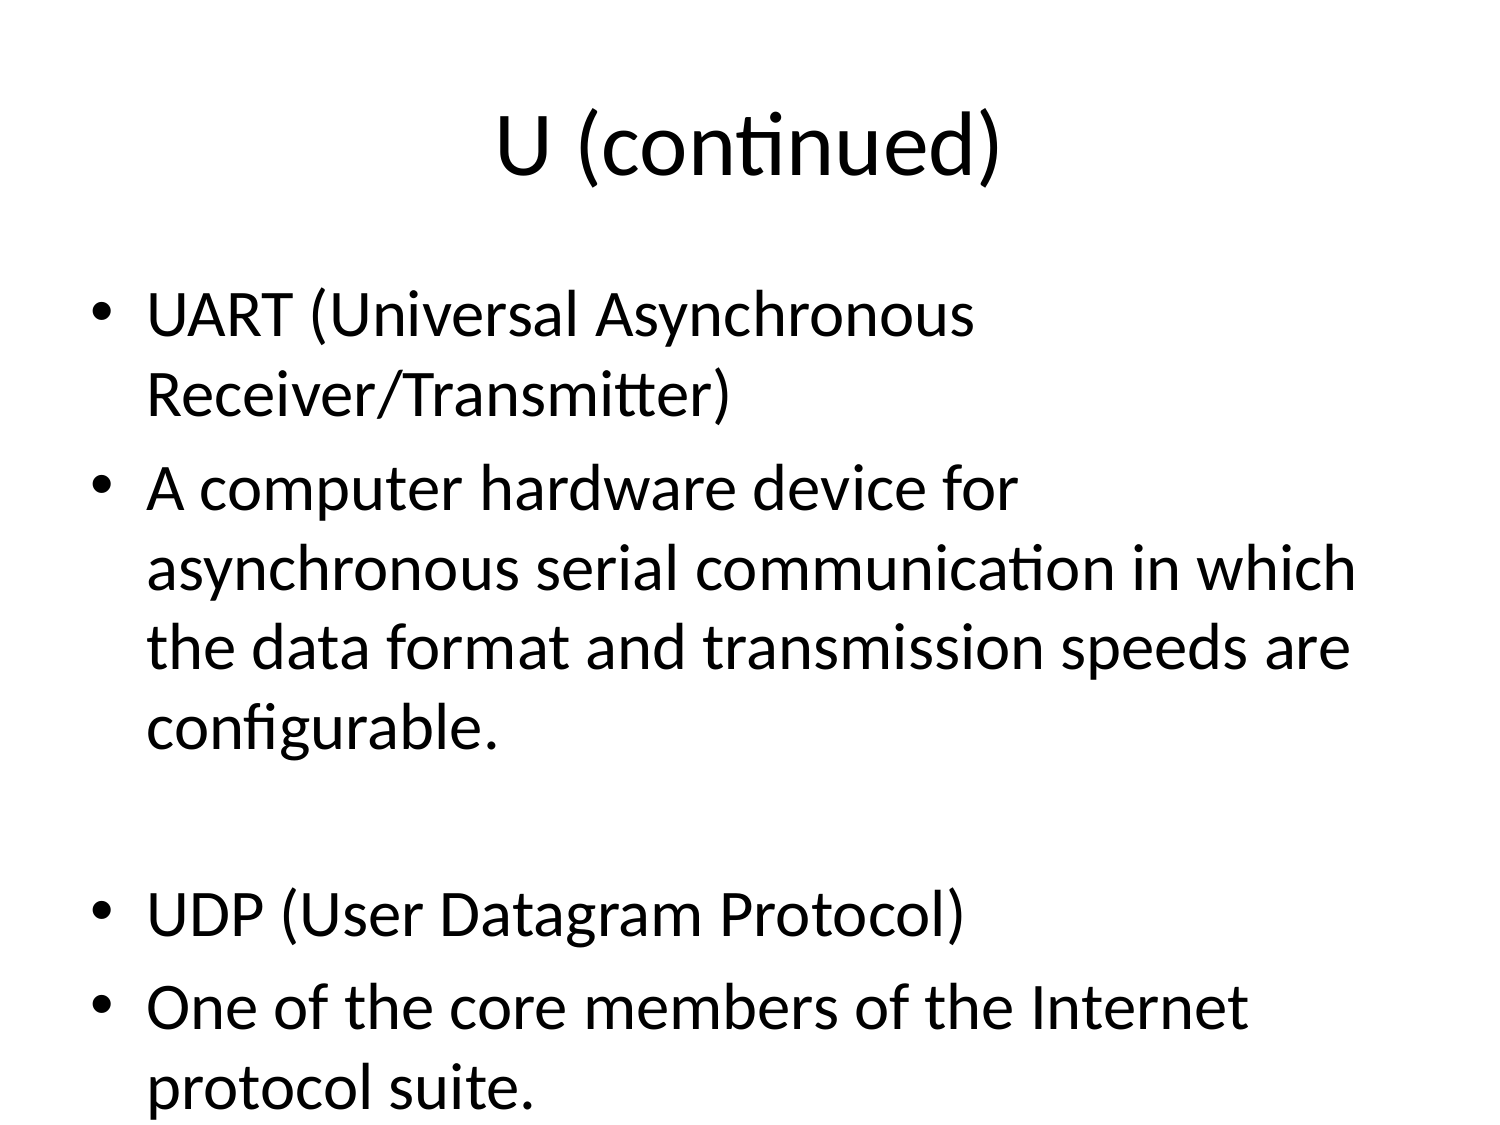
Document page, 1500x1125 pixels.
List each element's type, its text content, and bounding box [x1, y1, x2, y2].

title U (continued) [75, 45, 1425, 233]
list UART (Universal Asynchronous Receiver/Transmitter) A computer hardware device for asynchronous serial communication in which the data format and transmission speeds are configurable. UDP (User Datagram Protocol) One of the core members of the Internet protocol suite. [75, 262, 1425, 1005]
